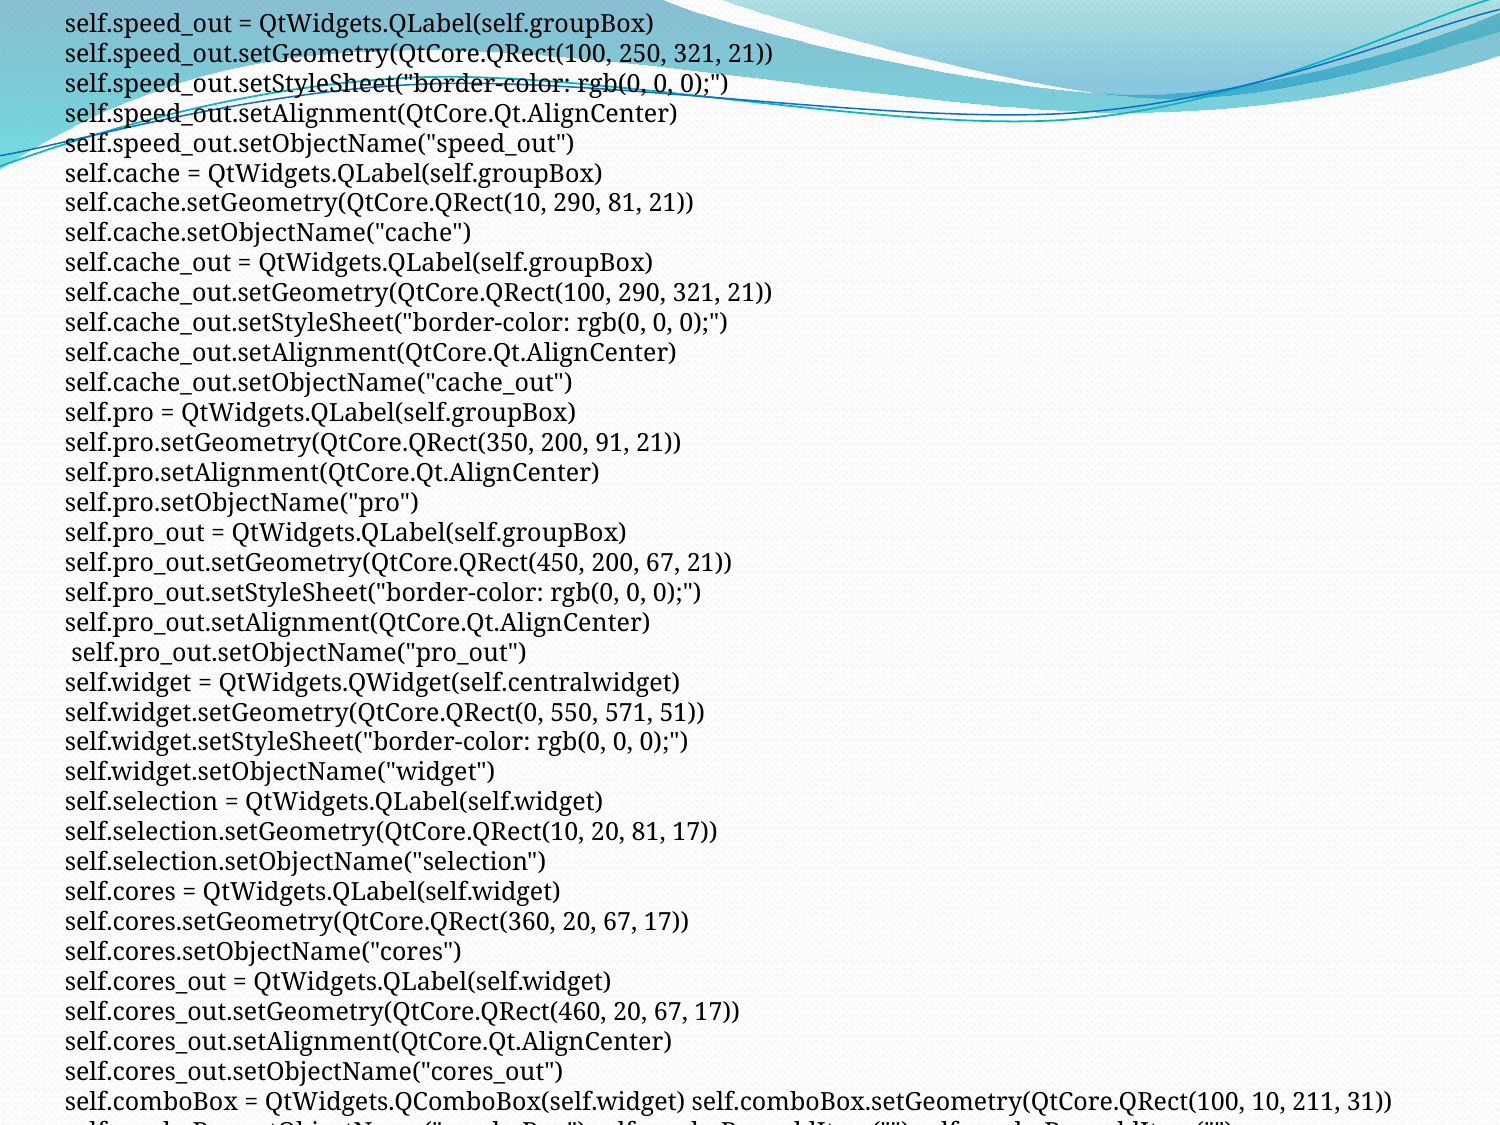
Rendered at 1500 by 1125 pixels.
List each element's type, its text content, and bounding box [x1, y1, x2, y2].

text_box self.speed_out = QtWidgets.QLabel(self.groupBox) self.speed_out.setGeometry(QtCore.QRect(100, 250, 321, 21)) self.speed_out.setStyleSheet("border-color: rgb(0, 0, 0);") self.speed_out.setAlignment(QtCore.Qt.AlignCenter) self.speed_out.setObjectName("speed_out") self.cache = QtWidgets.QLabel(self.groupBox) self.cache.setGeometry(QtCore.QRect(10, 290, 81, 21)) self.cache.setObjectName("cache") self.cache_out = QtWidgets.QLabel(self.groupBox) self.cache_out.setGeometry(QtCore.QRect(100, 290, 321, 21)) self.cache_out.setStyleSheet("border-color: rgb(0, 0, 0);") self.cache_out.setAlignment(QtCore.Qt.AlignCenter) self.cache_out.setObjectName("cache_out") self.pro = QtWidgets.QLabel(self.groupBox) self.pro.setGeometry(QtCore.QRect(350, 200, 91, 21)) self.pro.setAlignment(QtCore.Qt.AlignCenter) self.pro.setObjectName("pro") self.pro_out = QtWidgets.QLabel(self.groupBox) self.pro_out.setGeometry(QtCore.QRect(450, 200, 67, 21)) self.pro_out.setStyleSheet("border-color: rgb(0, 0, 0);") self.pro_out.setAlignment(QtCore.Qt.AlignCenter) self.pro_out.setObjectName("pro_out") self.widget = QtWidgets.QWidget(self.centralwidget) self.widget.setGeometry(QtCore.QRect(0, 550, 571, 51)) self.widget.setStyleSheet("border-color: rgb(0, 0, 0);") self.widget.setObjectName("widget") self.selection = QtWidgets.QLabel(self.widget) self.selection.setGeometry(QtCore.QRect(10, 20, 81, 17)) self.selection.setObjectName("selection") self.cores = QtWidgets.QLabel(self.widget) self.cores.setGeometry(QtCore.QRect(360, 20, 67, 17)) self.cores.setObjectName("cores") self.cores_out = QtWidgets.QLabel(self.widget) self.cores_out.setGeometry(QtCore.QRect(460, 20, 67, 17)) self.cores_out.setAlignment(QtCore.Qt.AlignCenter) self.cores_out.setObjectName("cores_out") self.comboBox = QtWidgets.QComboBox(self.widget) self.comboBox.setGeometry(QtCore.QRect(100, 10, 211, 31)) self.comboBox.setObjectName("comboBox") self.comboBox.addItem("") self.comboBox.addItem("") self.comboBox.addItem("") self.comboBox.addItem("") self.comboBox.addItem("") self.comboBox.addItem("") self.comboBox.addItem("") self.comboBox.addItem("") [50, 0, 1450, 1125]
